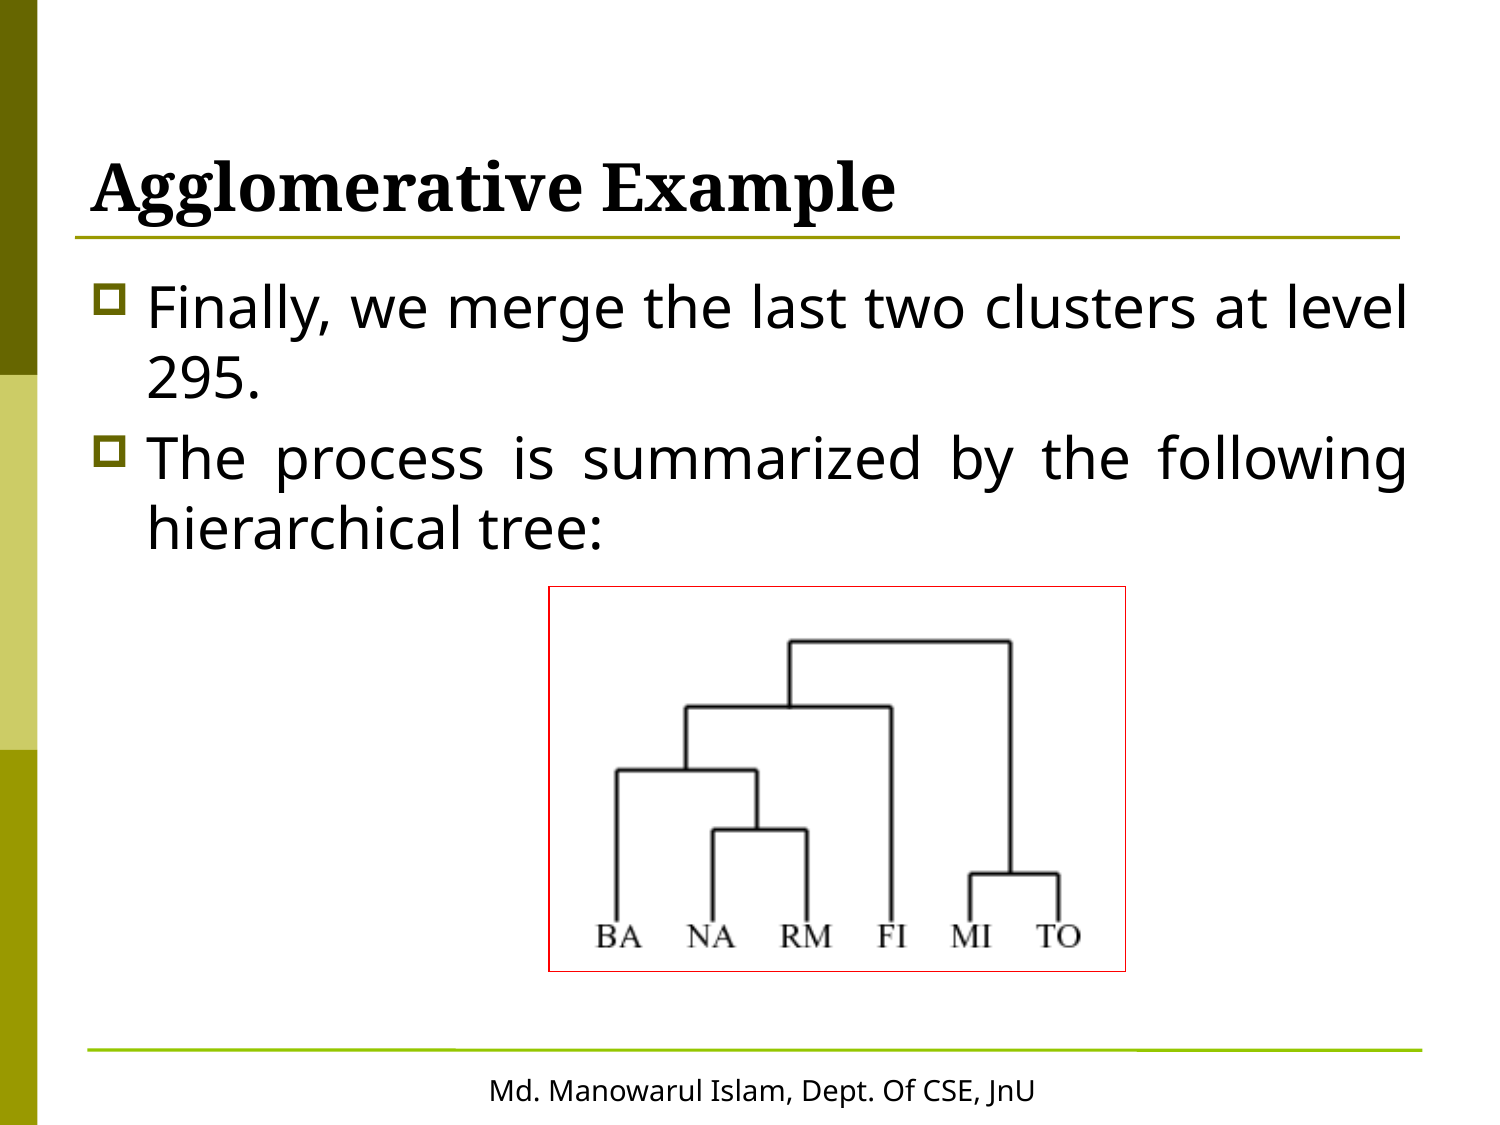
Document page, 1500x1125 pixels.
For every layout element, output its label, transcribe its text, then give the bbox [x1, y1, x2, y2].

title Agglomerative Example [74, 45, 1426, 233]
picture [549, 587, 1126, 972]
list Finally, we merge the last two clusters at level 295. The process is summarized by the following hierarchical tree: [74, 262, 1426, 1006]
